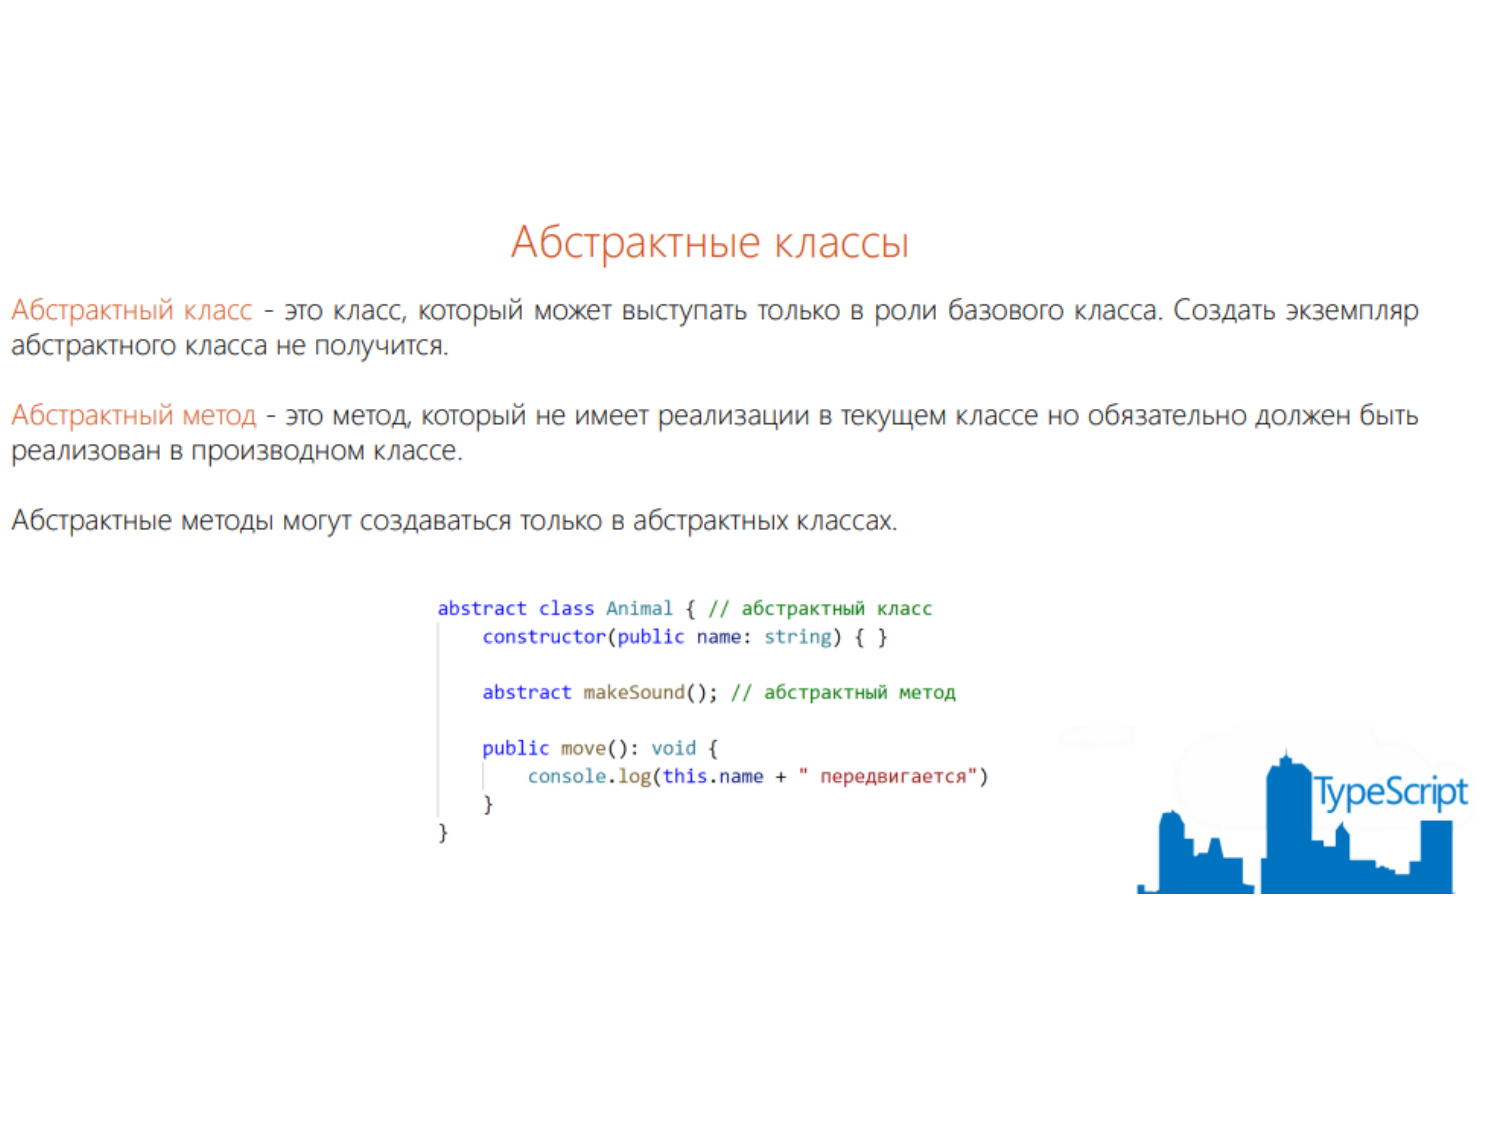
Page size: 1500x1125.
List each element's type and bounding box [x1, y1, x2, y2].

picture [0, 212, 1476, 894]
